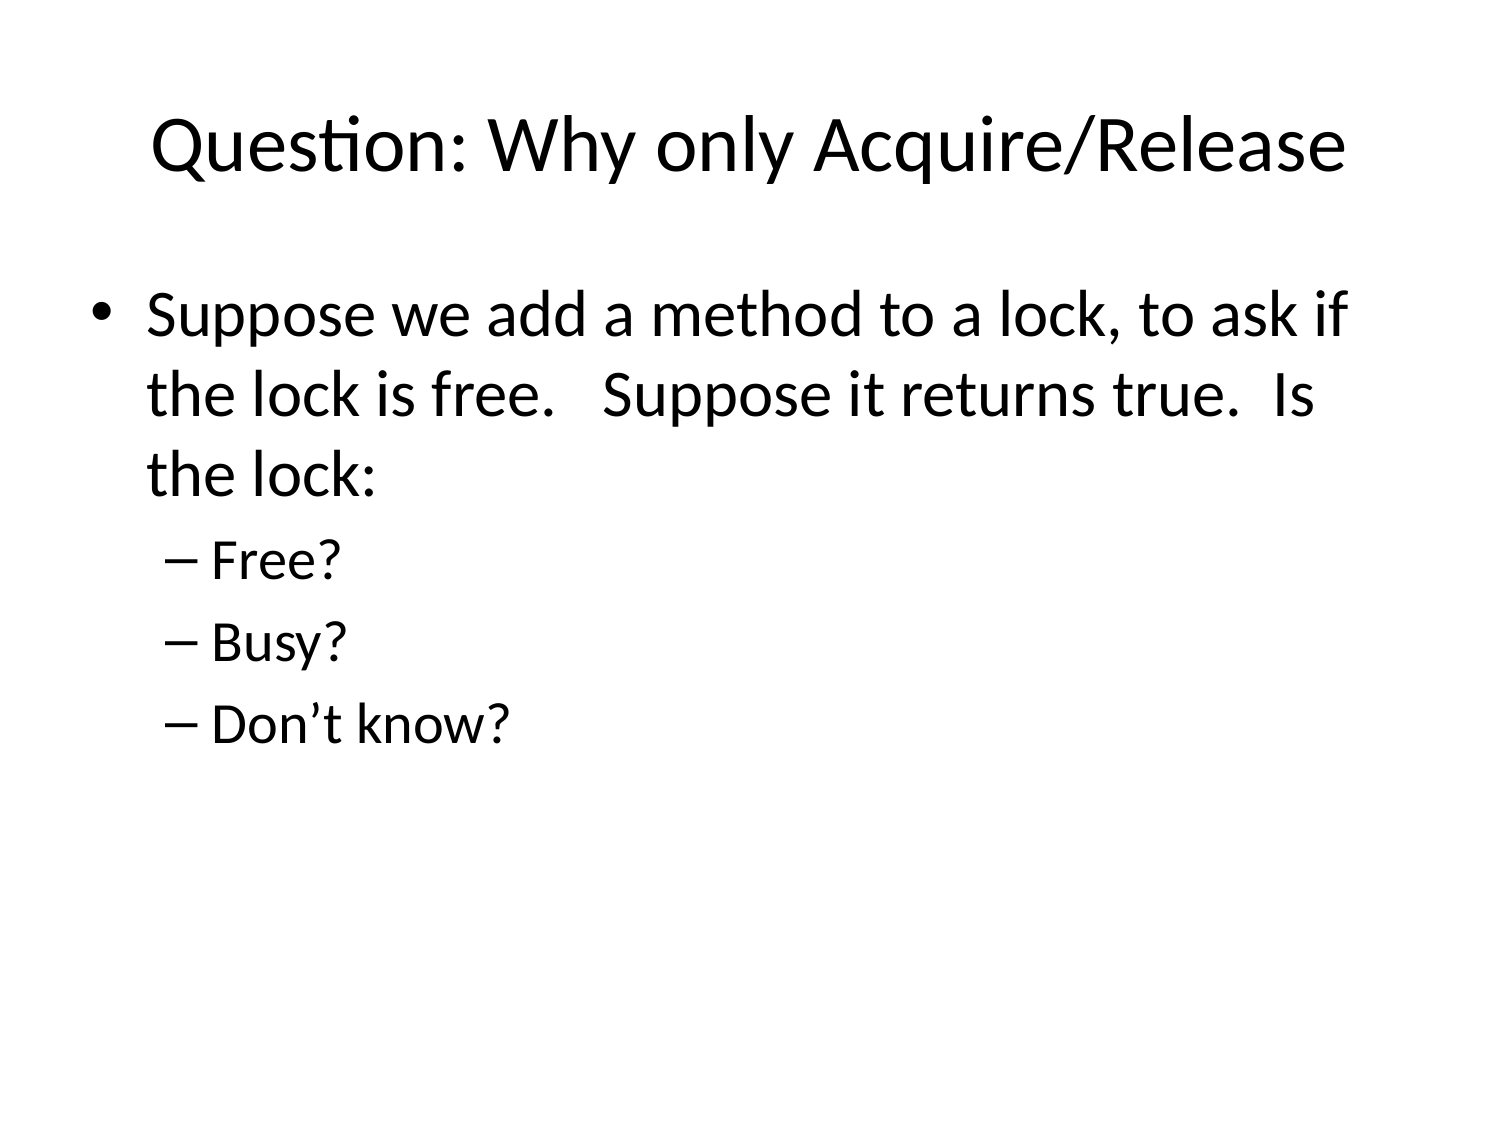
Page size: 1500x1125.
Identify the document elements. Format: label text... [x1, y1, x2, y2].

title Question: Why only Acquire/Release [75, 45, 1425, 233]
list Suppose we add a method to a lock, to ask if the lock is free. Suppose it returns true. Is the lock: Free? Busy? Don’t know? [75, 262, 1425, 1005]
